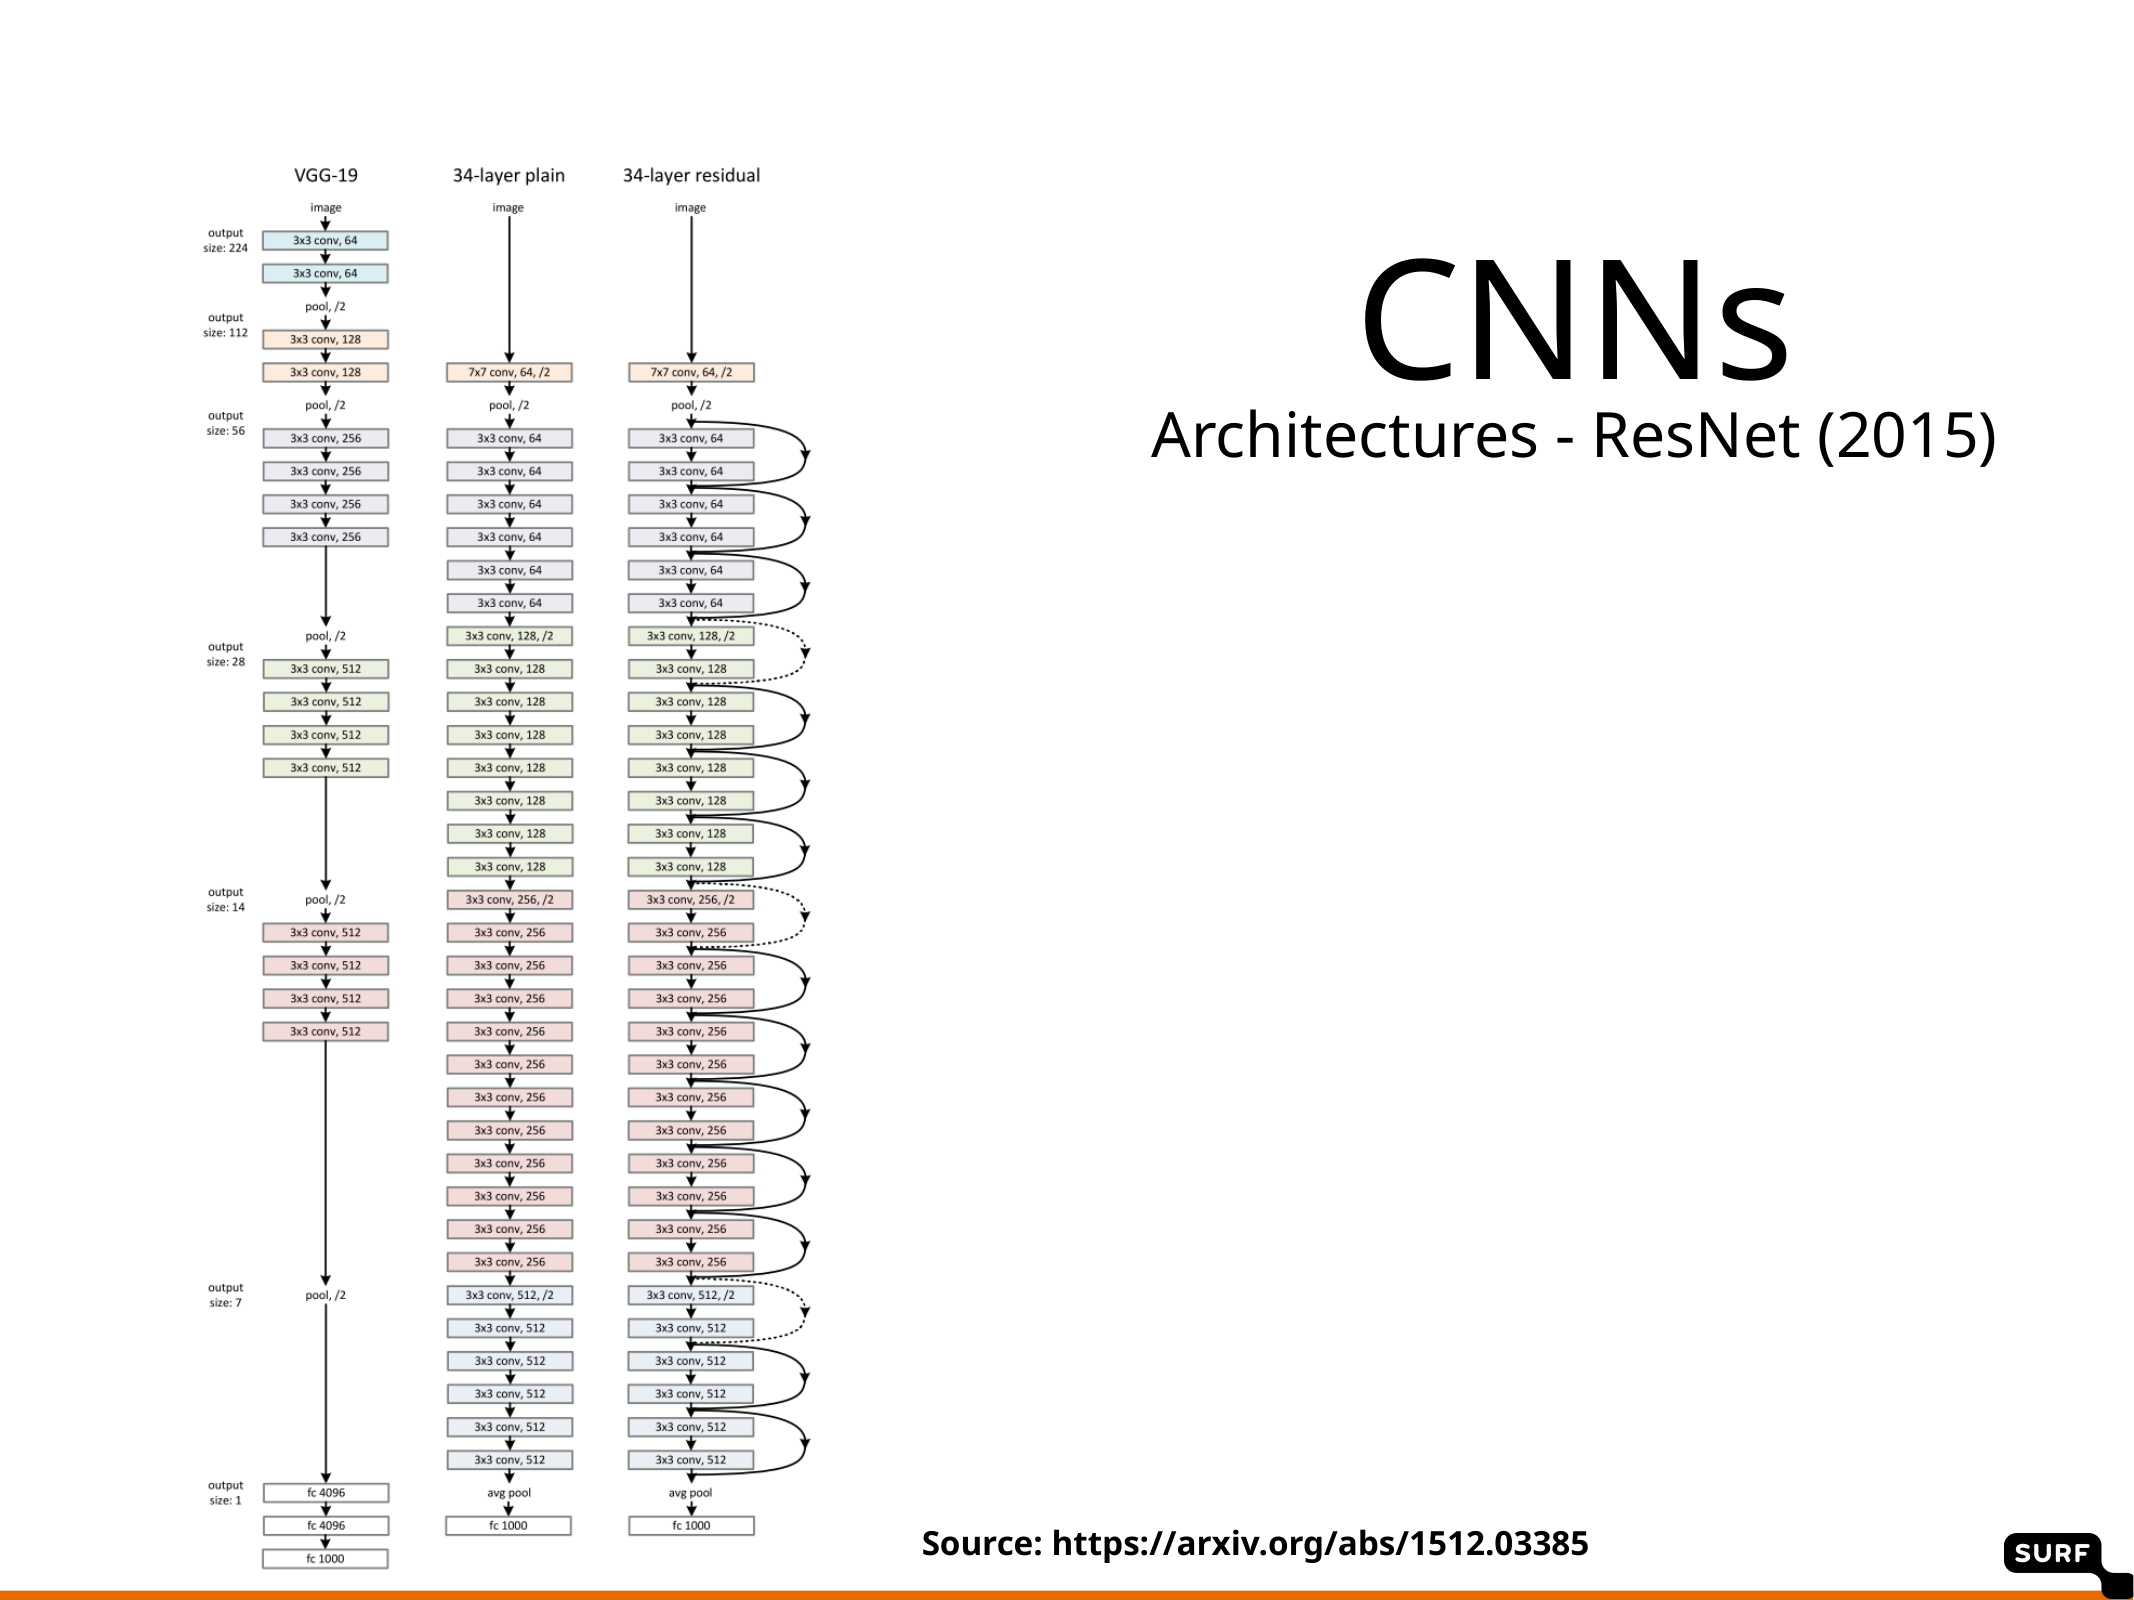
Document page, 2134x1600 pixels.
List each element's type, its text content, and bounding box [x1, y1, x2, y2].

picture [2004, 1533, 2134, 1599]
picture [198, 150, 819, 1573]
text_box Architectures - ResNet (2015) [1143, 386, 2007, 479]
text_box CNNs [664, 135, 2134, 490]
text_box Source: https://arxiv.org/abs/1512.03385 [913, 1513, 1599, 1571]
